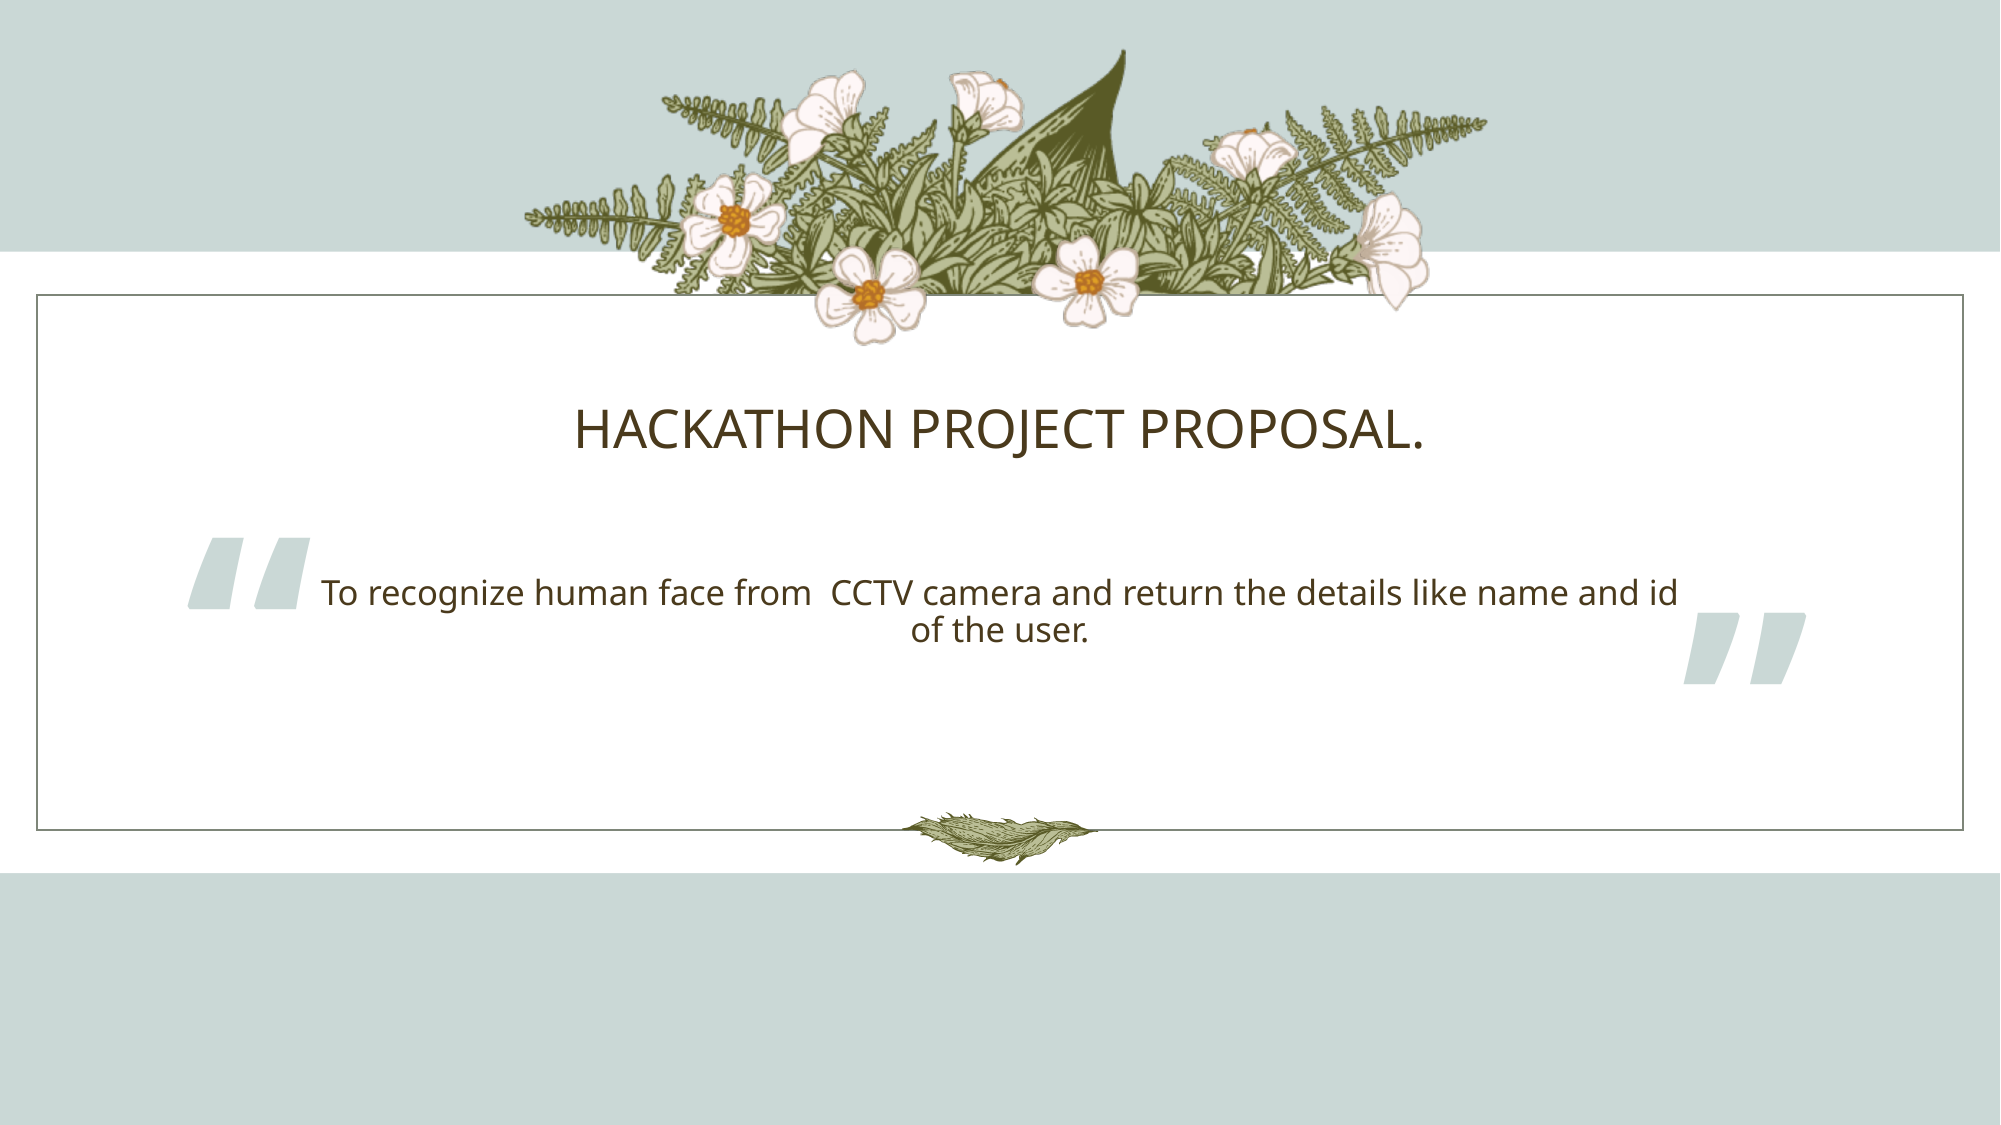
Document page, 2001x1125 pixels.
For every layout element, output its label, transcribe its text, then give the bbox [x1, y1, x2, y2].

picture [512, 29, 1500, 356]
title HACKATHON PROJECT PROPOSAL. To recognize human face from CCTV camera and return the details like name and id of the user. [286, 394, 1714, 723]
list ” [1665, 562, 1821, 841]
picture [900, 807, 1099, 866]
list “ [169, 487, 324, 669]
